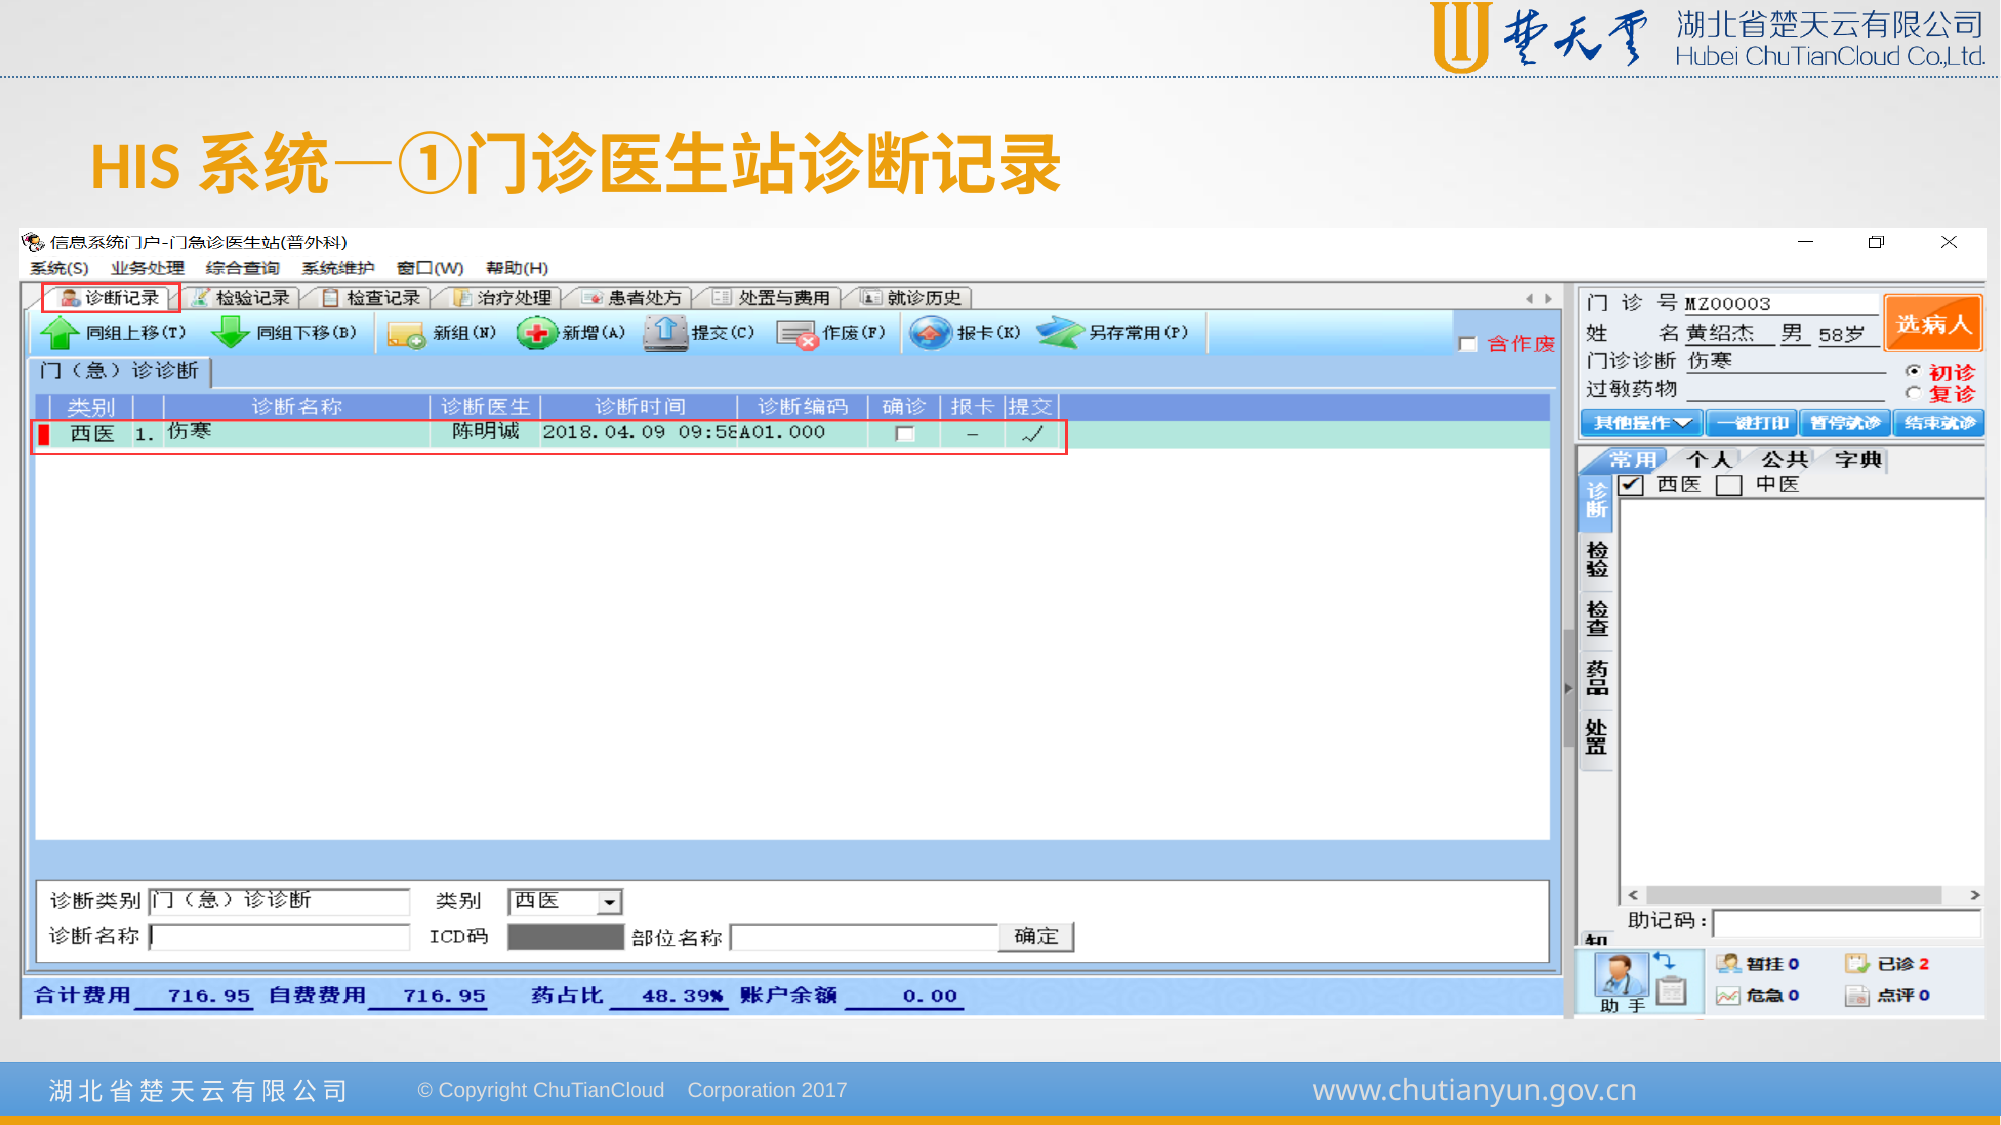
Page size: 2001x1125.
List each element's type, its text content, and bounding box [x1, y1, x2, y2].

picture [0, 0, 2001, 1062]
text_box HIS系统—①门诊医生站诊断记录 [75, 85, 1774, 228]
